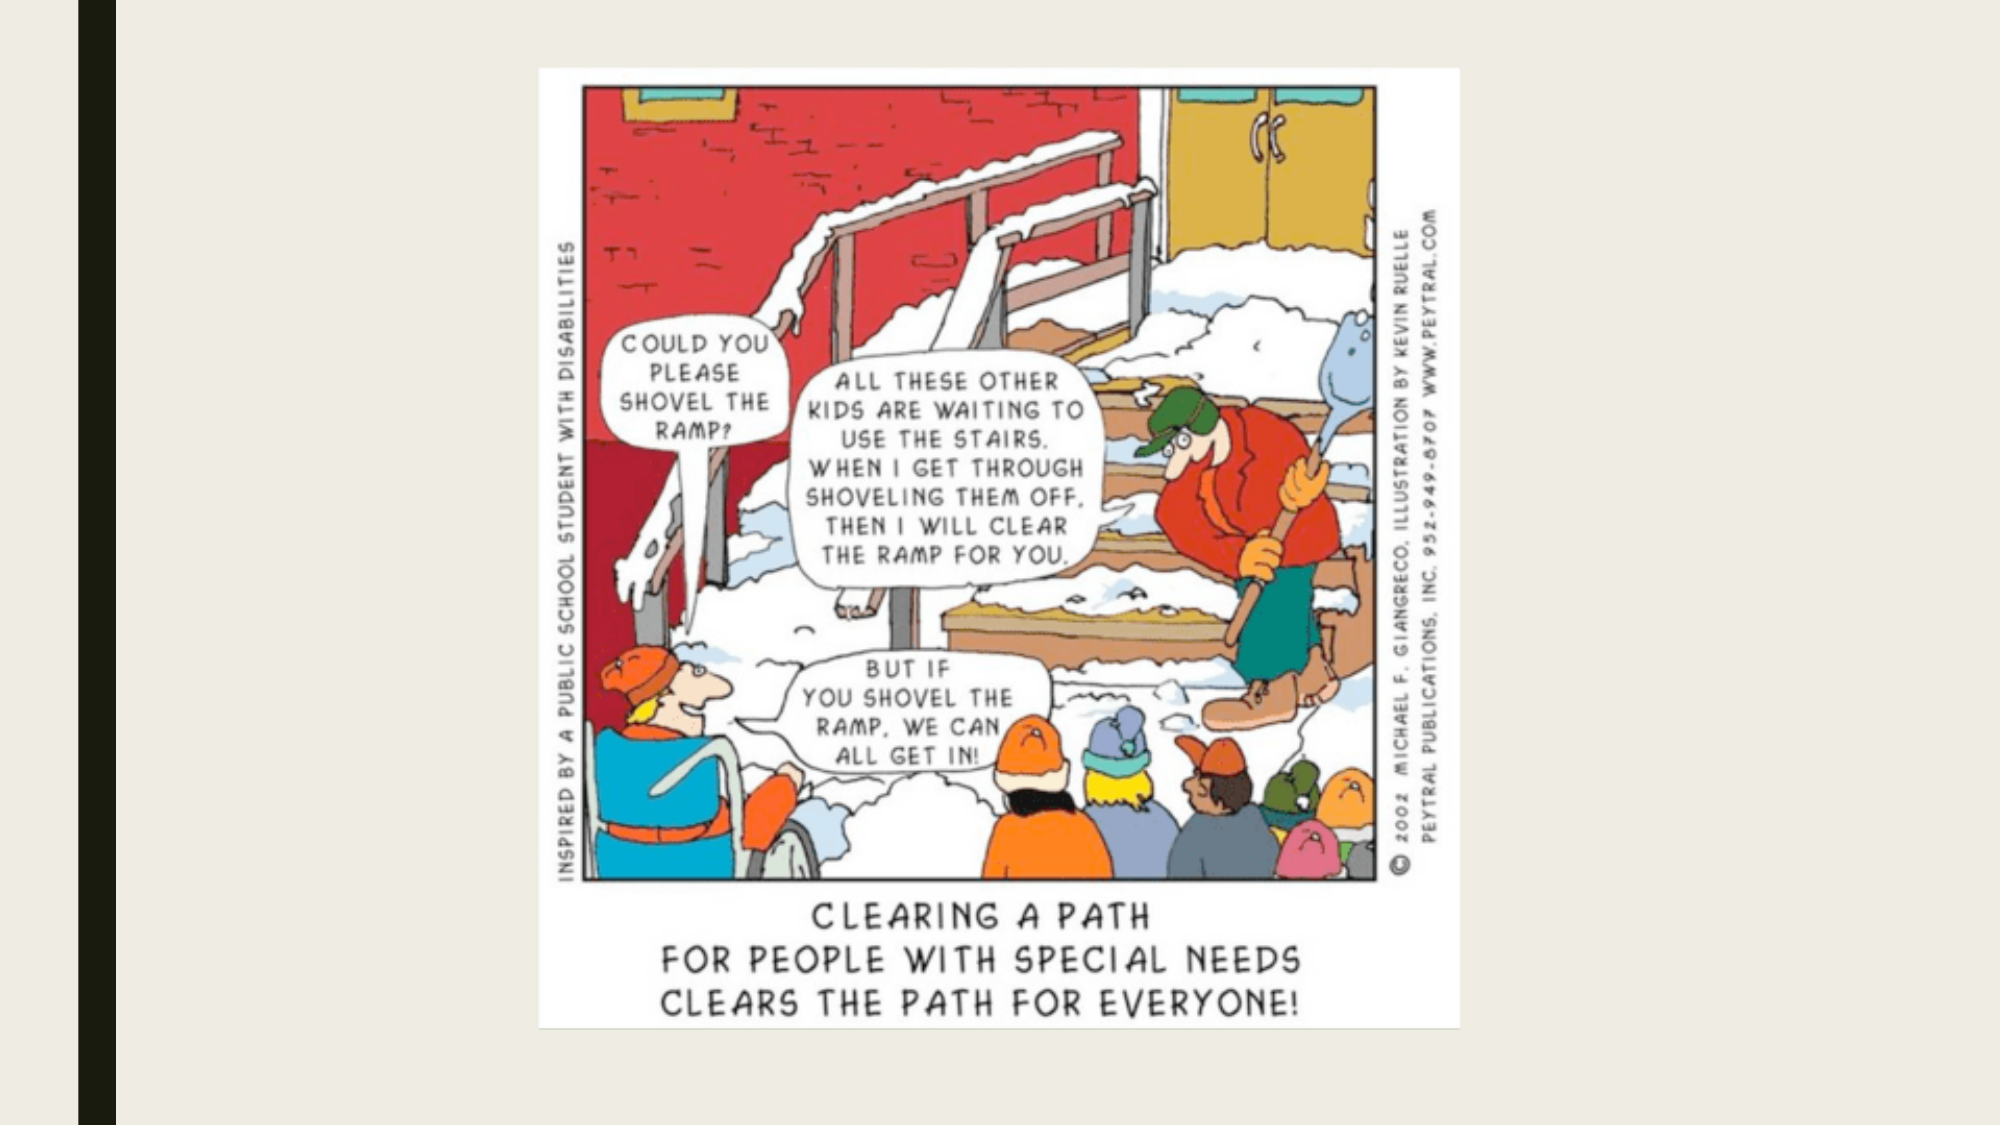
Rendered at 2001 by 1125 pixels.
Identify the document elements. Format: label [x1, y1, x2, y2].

picture [531, 60, 1469, 1065]
